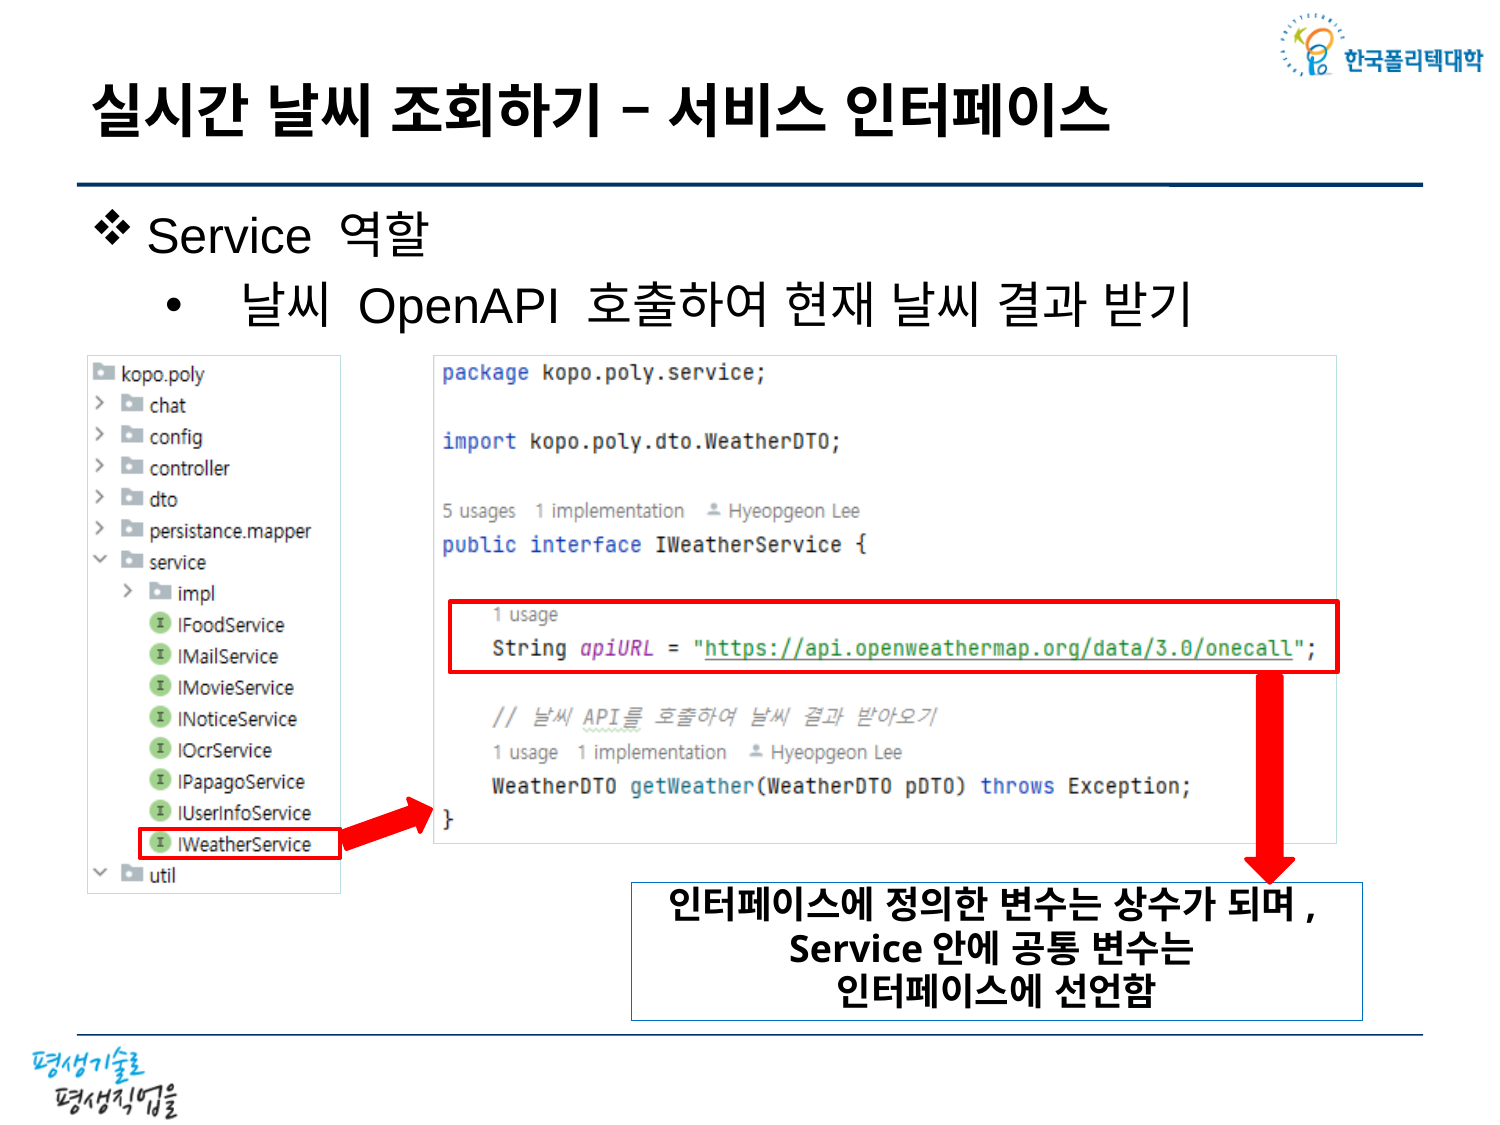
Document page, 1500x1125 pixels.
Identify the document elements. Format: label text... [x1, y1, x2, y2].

list Service 역할 날씨 OpenAPI 호출하여 현재 날씨 결과 받기 [74, 196, 1424, 1006]
text_box 인터페이스에 정의한 변수는 상수가 되며, Service안에 공통 변수는 인터페이스에 선언함 [631, 882, 1363, 1021]
text_box [1244, 851, 1296, 885]
picture [17, 1039, 226, 1122]
text_box [345, 796, 428, 851]
picture [1275, 6, 1489, 84]
title 실시간 날씨 조회하기 – 서비스 인터페이스 [74, 44, 1426, 173]
picture [433, 355, 1338, 844]
picture [87, 355, 341, 894]
